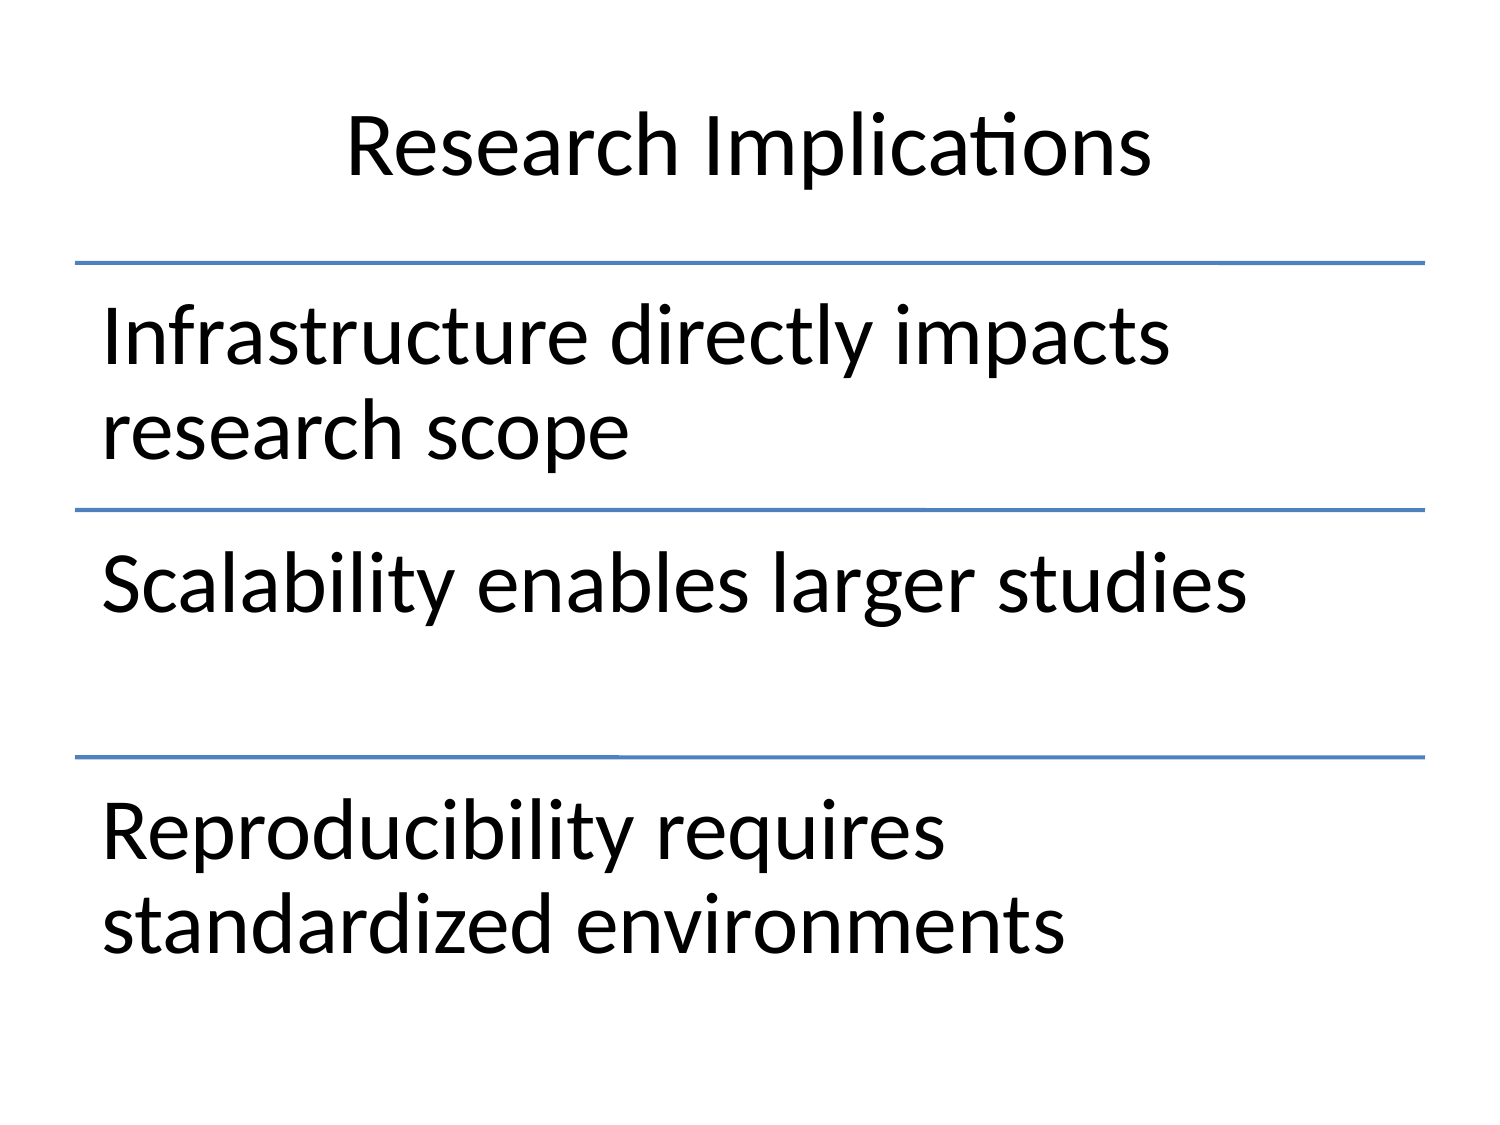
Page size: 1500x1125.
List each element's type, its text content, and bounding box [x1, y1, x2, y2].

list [74, 262, 1426, 1006]
title Research Implications [75, 45, 1425, 233]
